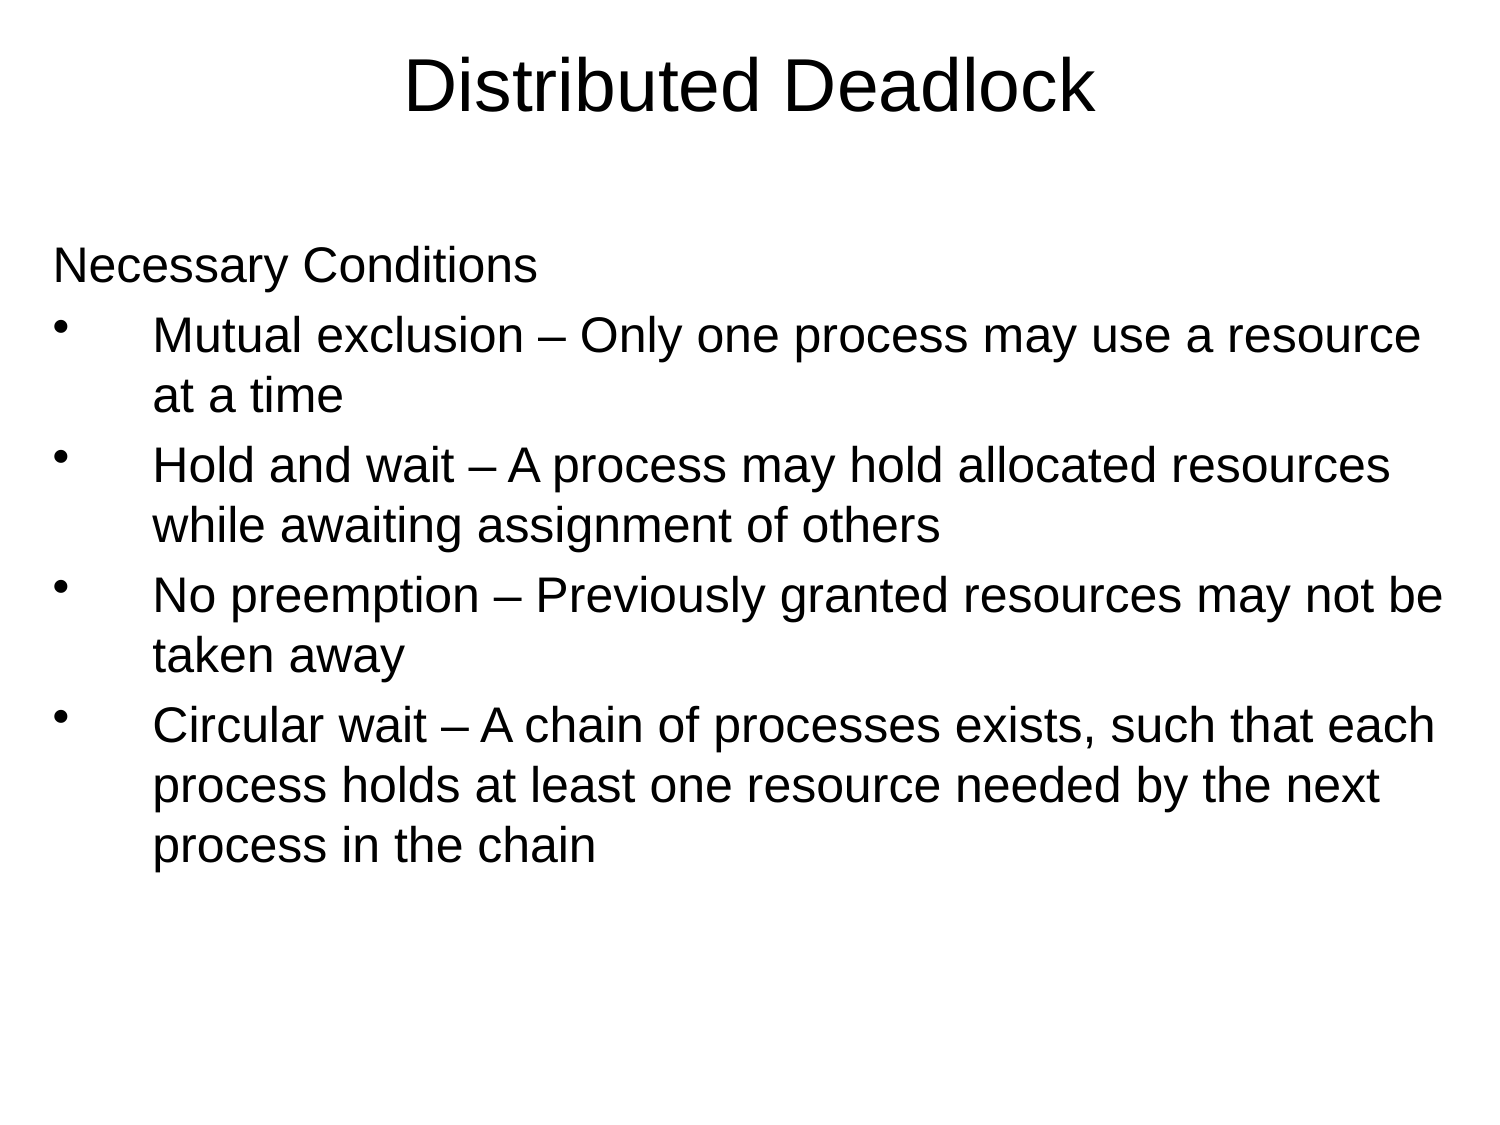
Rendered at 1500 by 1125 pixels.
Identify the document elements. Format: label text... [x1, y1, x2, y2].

list Necessary Conditions Mutual exclusion – Only one process may use a resource at a time Hold and wait – A process may hold allocated resources while awaiting assignment of others No preemption – Previously granted resources may not be taken away Circular wait – A chain of processes exists, such that each process holds at least one resource needed by the next process in the chain [37, 224, 1463, 913]
title Distributed Deadlock [74, 24, 1426, 138]
